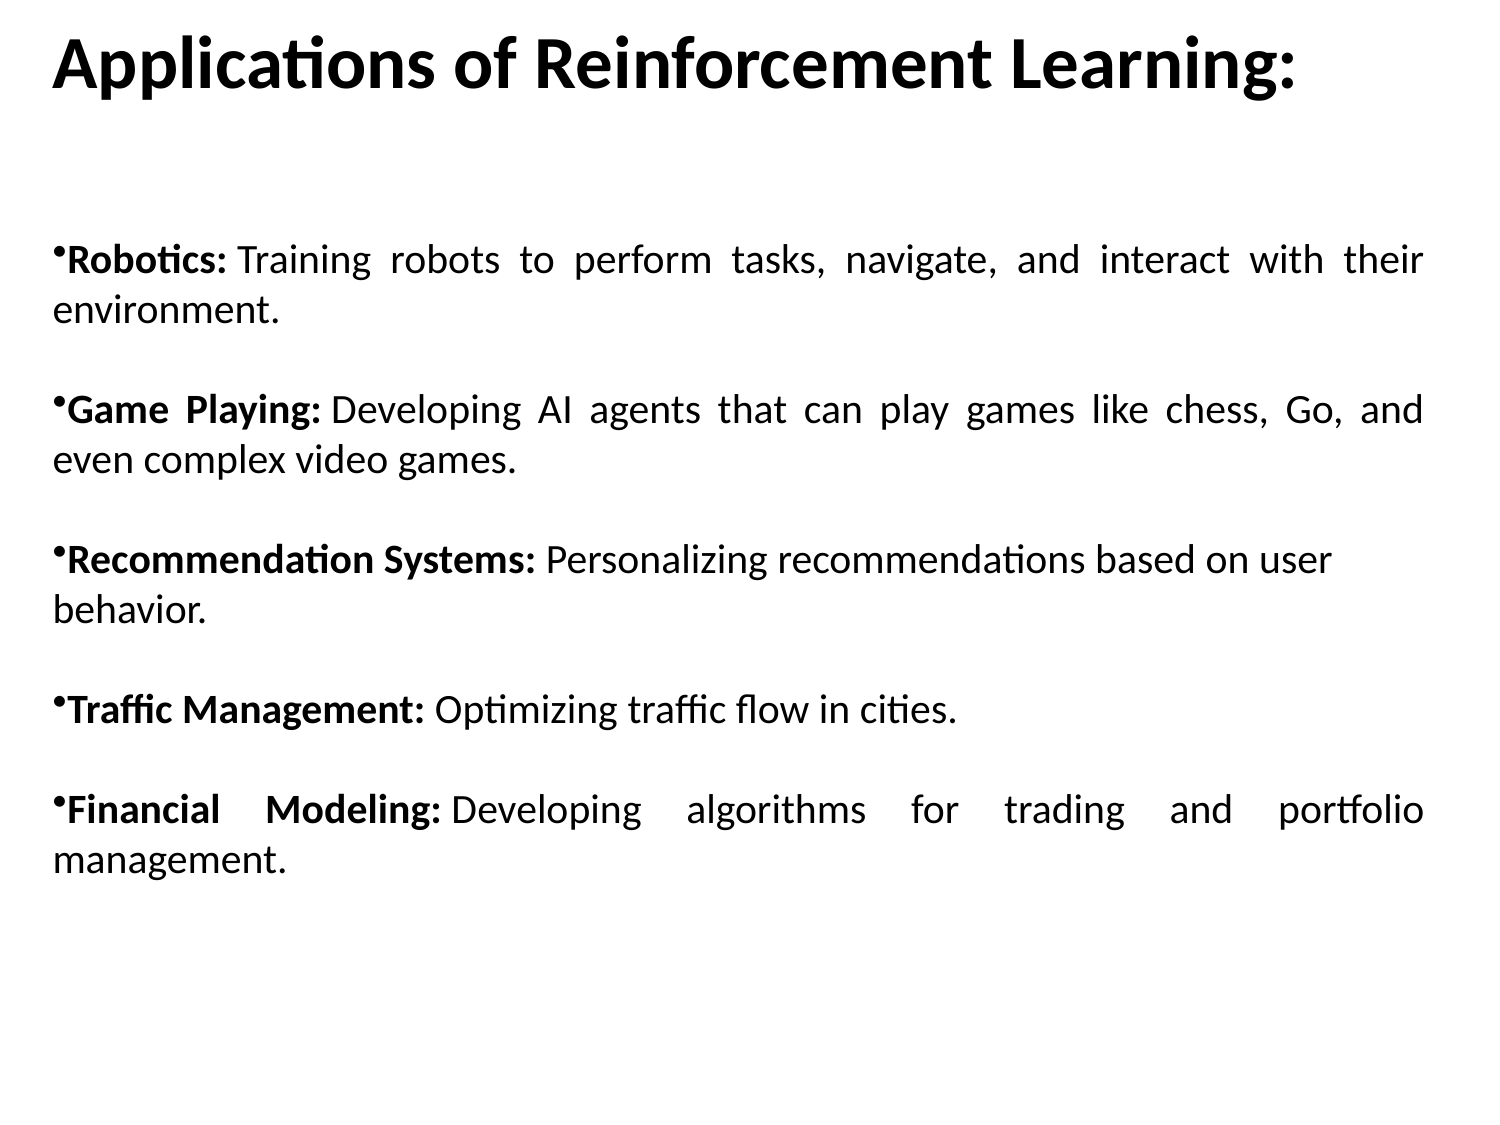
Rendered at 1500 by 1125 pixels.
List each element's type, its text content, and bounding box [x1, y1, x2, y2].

title Applications of Reinforcement Learning: [52, 62, 1448, 203]
list Robotics: Training robots to perform tasks, navigate, and interact with their environment. Game Playing: Developing AI agents that can play games like chess, Go, and even complex video games. Recommendation Systems: Personalizing recommendations based on user behavior. Traffic Management: Optimizing traffic flow in cities. Financial Modeling: Developing algorithms for trading and portfolio management. [52, 176, 1425, 953]
